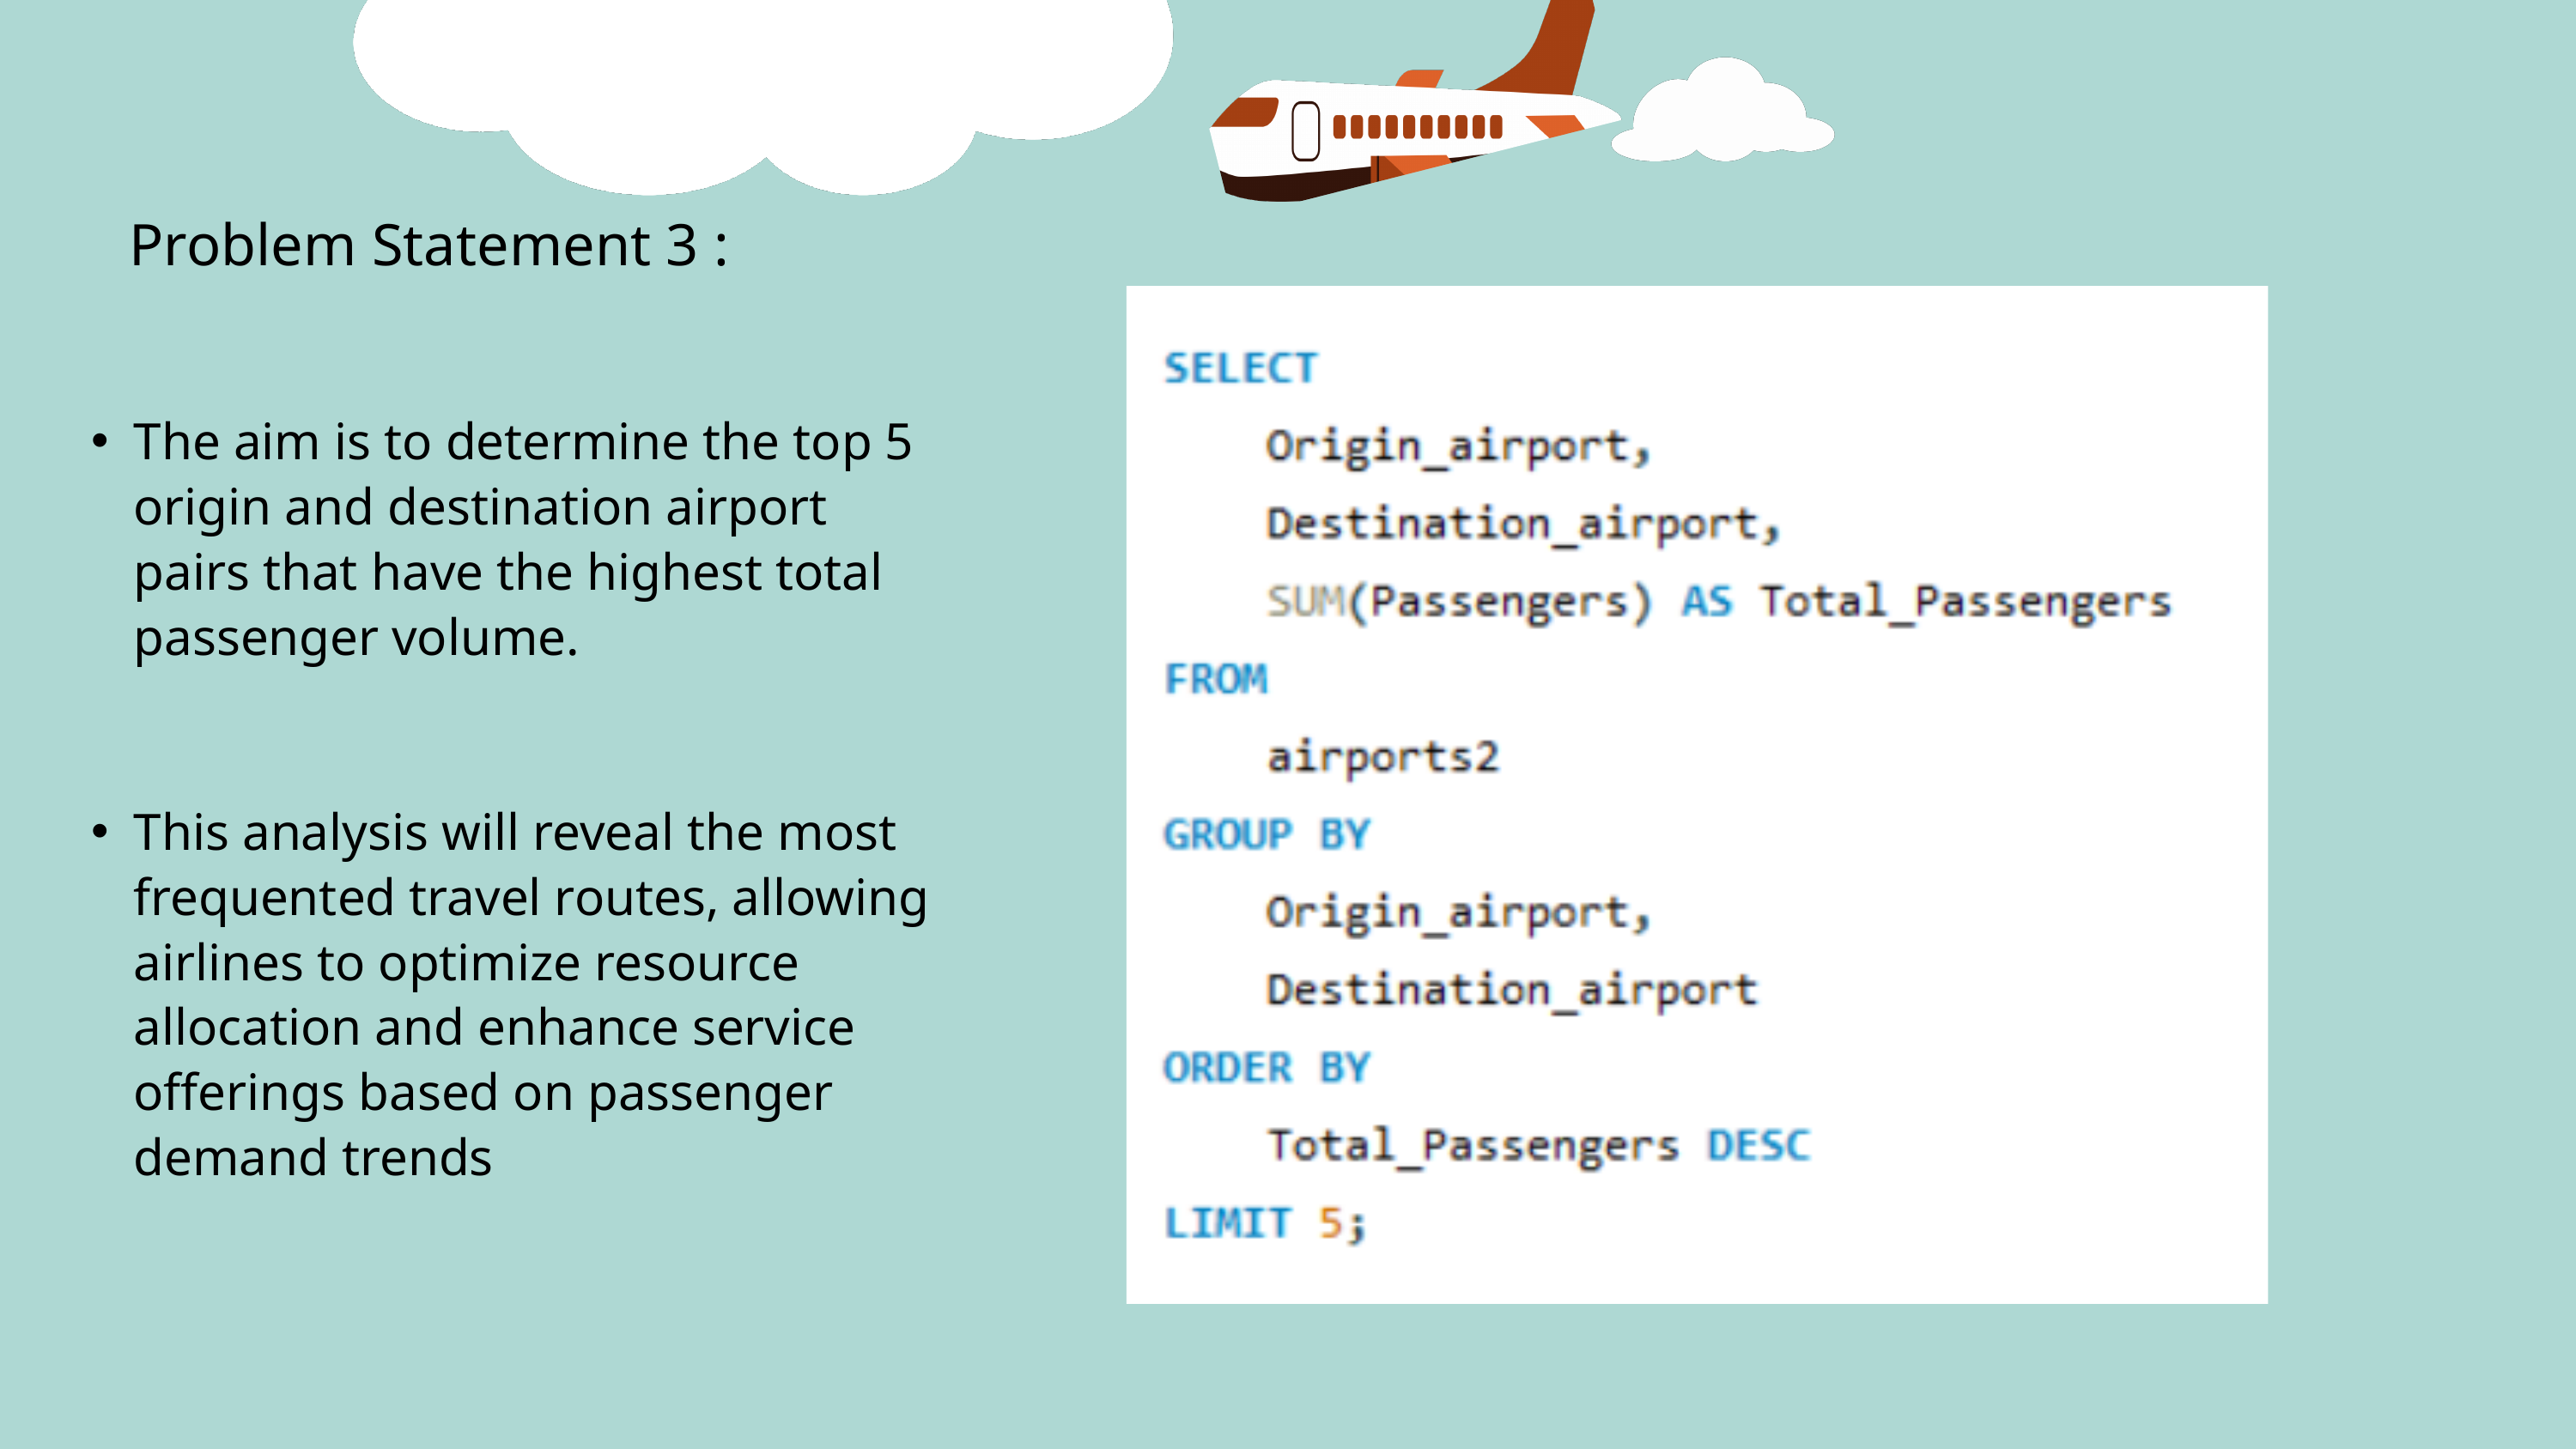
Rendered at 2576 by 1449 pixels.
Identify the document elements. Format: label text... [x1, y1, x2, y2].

text_box [337, 0, 1190, 219]
text_box The aim is to determine the top 5 origin and destination airport pairs that have the highest total passenger volume. This analysis will reveal the most frequented travel routes, allowing airlines to optimize resource allocation and enhance service offerings based on passenger demand trends [48, 404, 951, 1316]
text_box [1189, 0, 1623, 219]
text_box [1126, 286, 2269, 1304]
text_box Problem Statement 3 : [109, 202, 764, 277]
text_box [1597, 48, 1847, 168]
